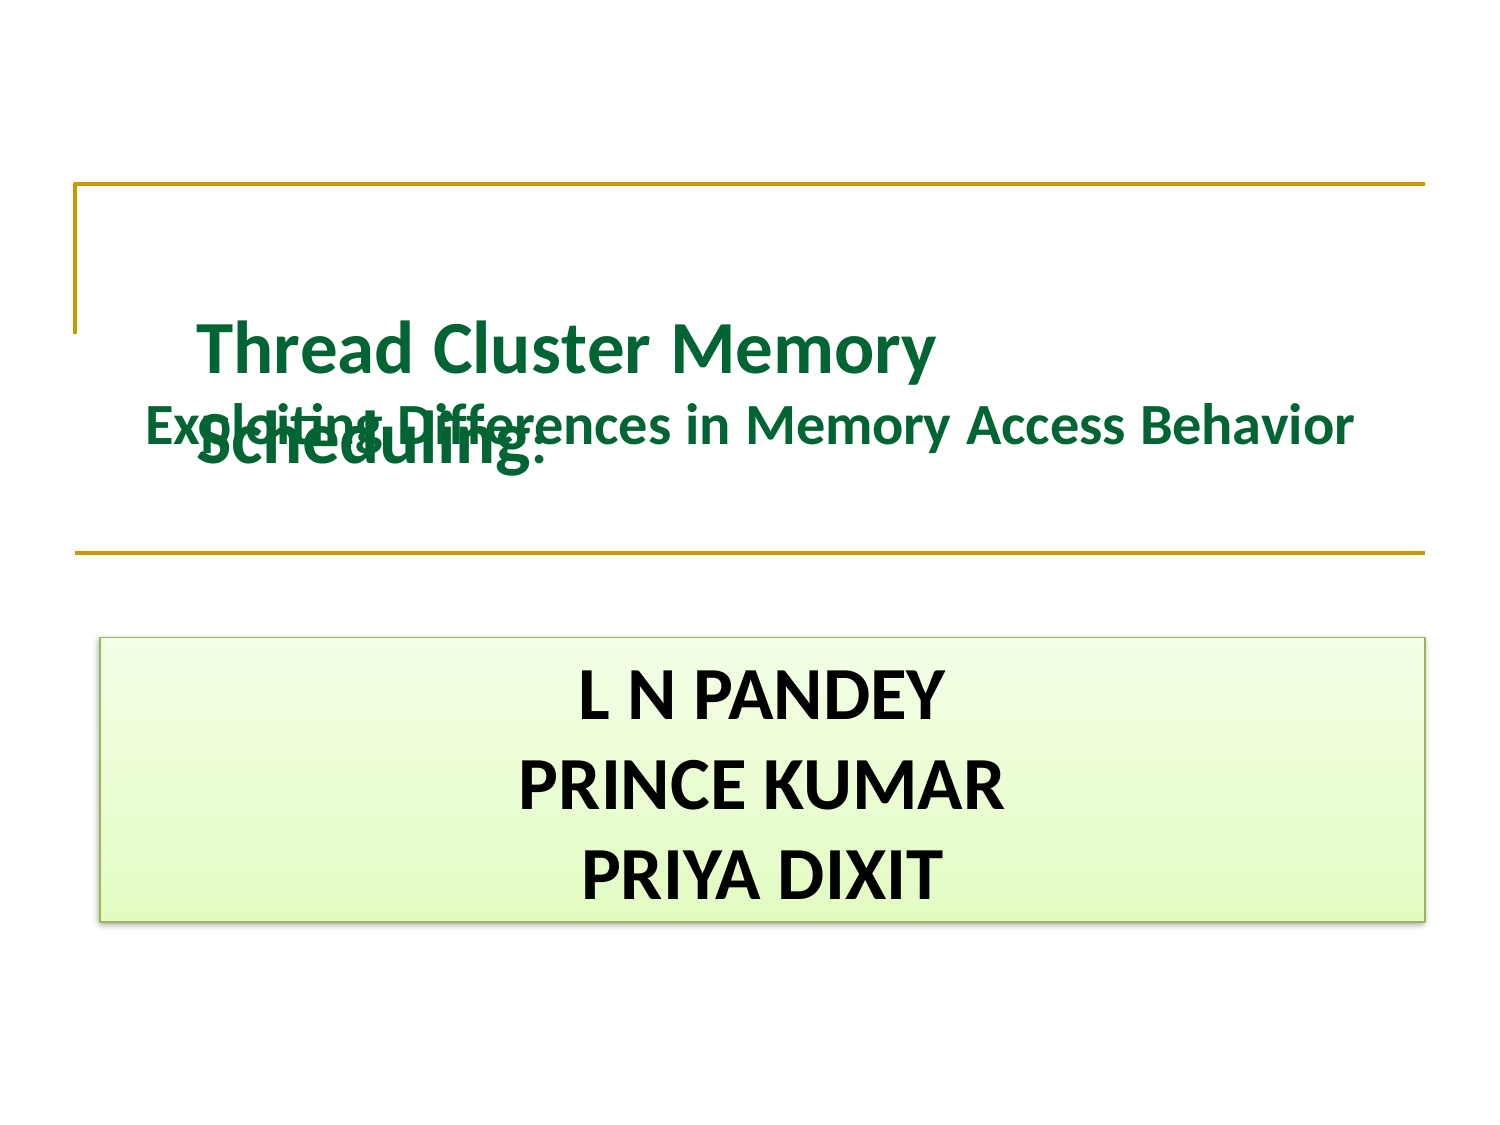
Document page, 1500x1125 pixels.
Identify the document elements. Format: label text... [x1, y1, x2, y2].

text_box Thread Cluster Memory Scheduling: [194, 298, 1306, 385]
text_box Exploiting Differences in Memory Access Behavior [143, 385, 1357, 456]
text_box L N PANDEY PRINCE KUMAR PRIYA DIXIT [99, 637, 1426, 923]
text_box Thread Cluster Memory Scheduling: [194, 456, 1306, 479]
text_box [74, 184, 1425, 335]
